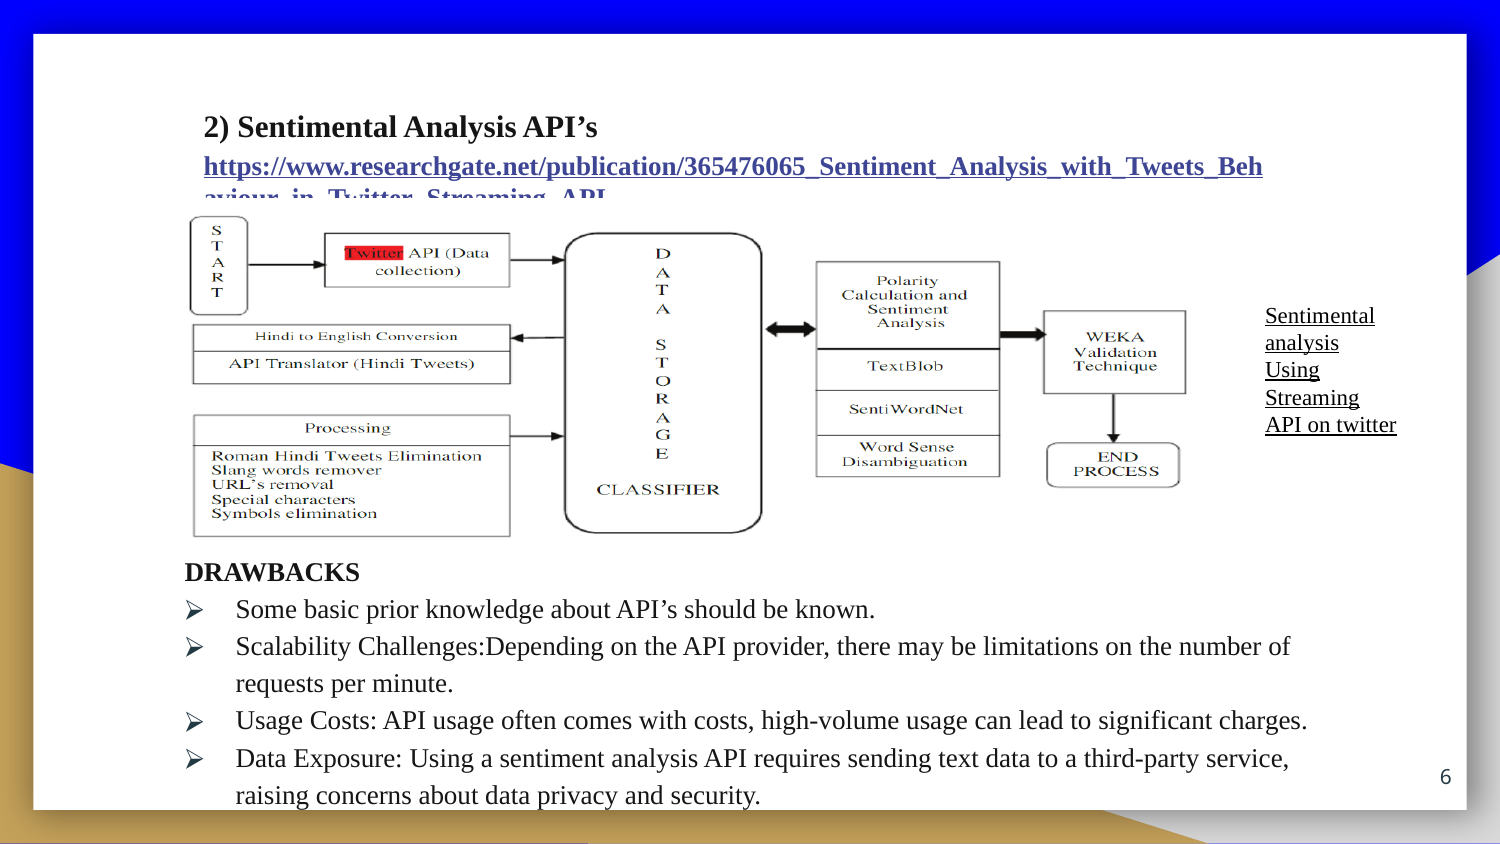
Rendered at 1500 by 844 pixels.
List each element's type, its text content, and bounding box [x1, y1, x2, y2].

text_box Sentimental analysis Using Streaming API on twitter [1249, 292, 1415, 445]
list 2) Sentimental Analysis API’s https://www.researchgate.net/publication/365476065_Sentiment_Analysis_with_Tweets_Behaviour_in_Twitter_Streaming_API [160, 85, 1291, 199]
slide_number 6 [1376, 745, 1467, 810]
picture [160, 198, 1236, 547]
list DRAWBACKS Some basic prior knowledge about API’s should be known. Scalability Challenges:Depending on the API provider, there may be limitations on the number of requests per minute. Usage Costs: API usage often comes with costs, high-volume usage can lead to significant charges. Data Exposure: Using a sentiment analysis API requires sending text data to a third-party service, raising concerns about data privacy and security. [145, 534, 1340, 844]
